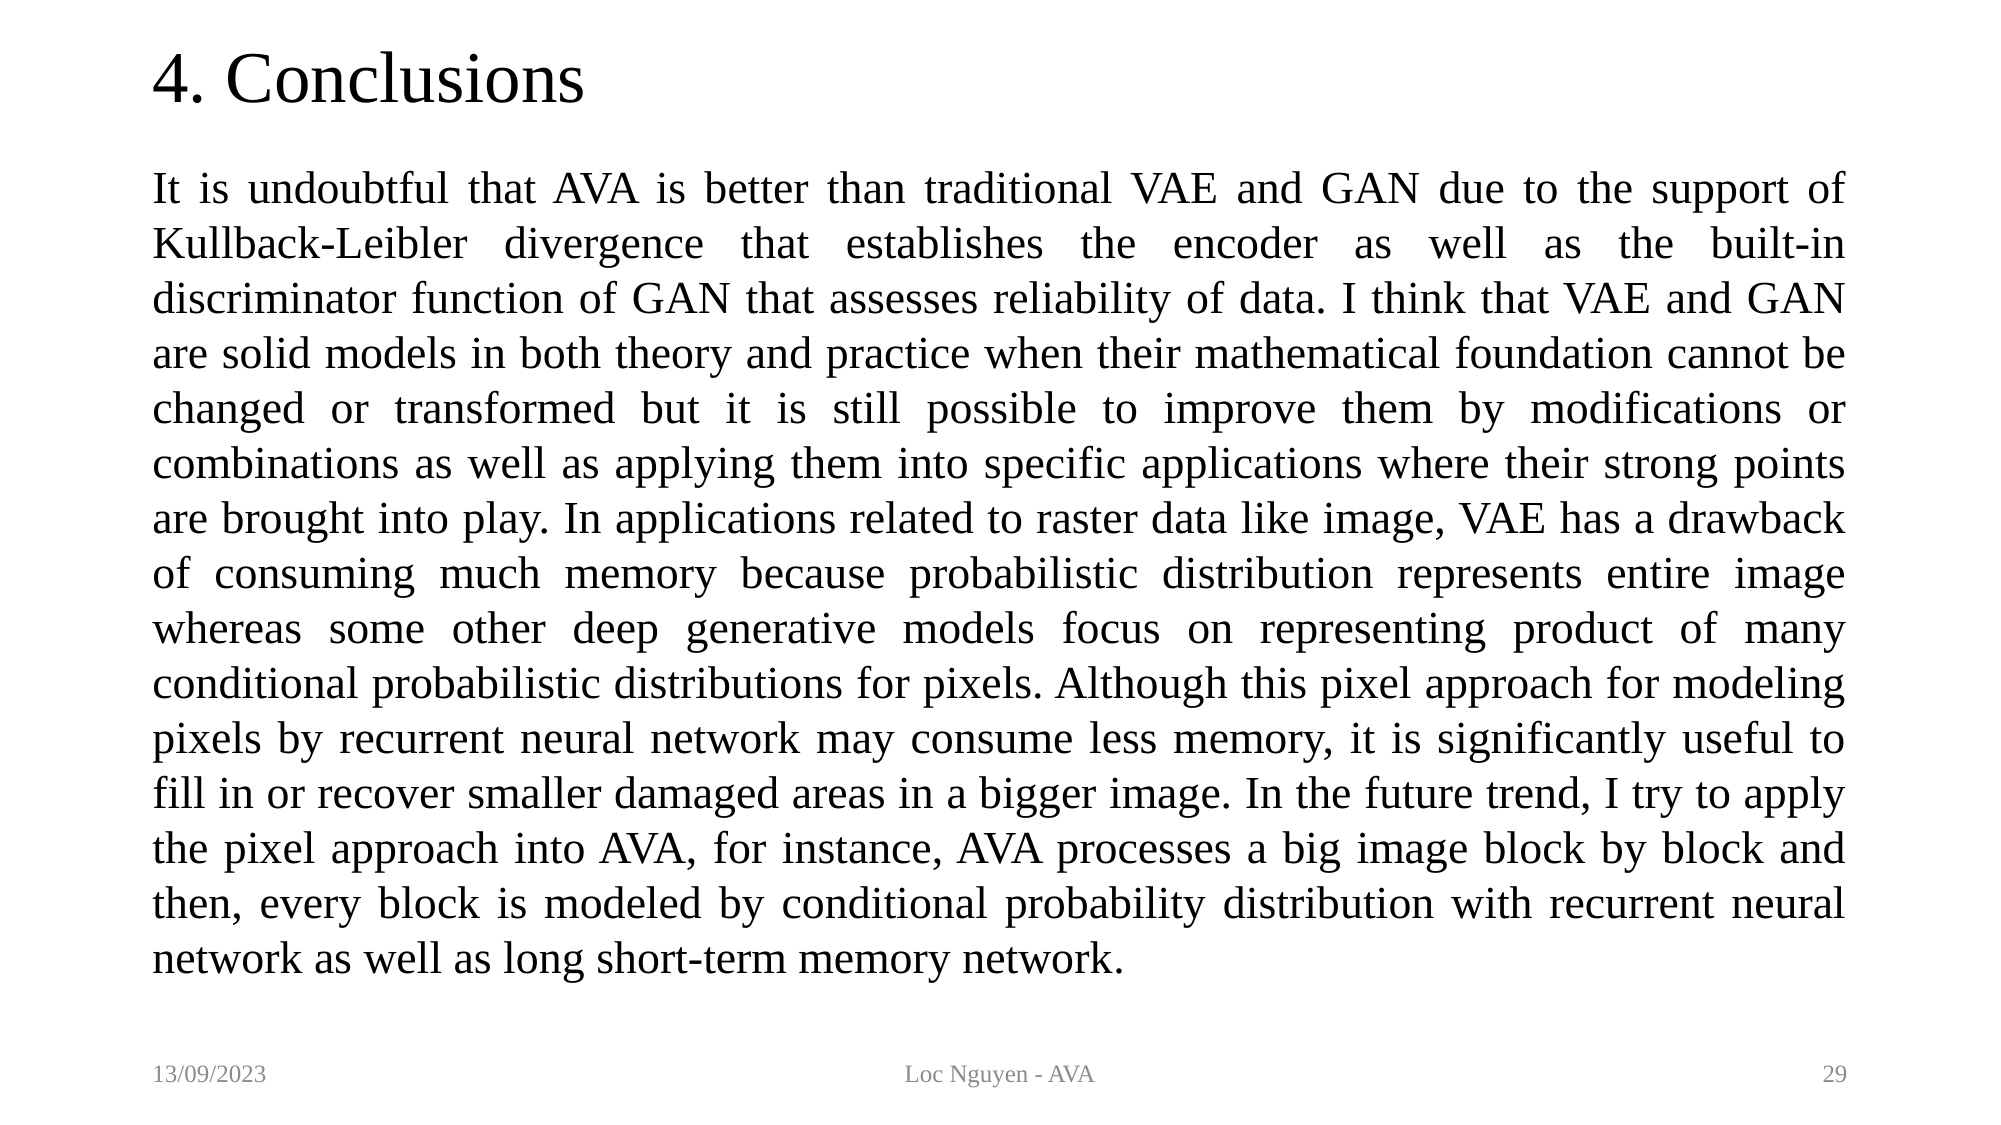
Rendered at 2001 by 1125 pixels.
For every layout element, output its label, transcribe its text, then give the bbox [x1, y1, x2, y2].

title 4. Conclusions [137, 19, 1863, 128]
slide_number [137, 1042, 588, 1103]
list It is undoubtful that AVA is better than traditional VAE and GAN due to the support of Kullback-Leibler divergence that establishes the encoder as well as the built-in discriminator function of GAN that assesses reliability of data. I think that VAE and GAN are solid models in both theory and practice when their mathematical foundation cannot be changed or transformed but it is still possible to improve them by modifications or combinations as well as applying them into specific applications where their strong points are brought into play. In applications related to raster data like image, VAE has a drawback of consuming much memory because probabilistic distribution represents entire image whereas some other deep generative models focus on representing product of many conditional probabilistic distributions for pixels. Although this pixel approach for modeling pixels by recurrent neural network may consume less memory, it is significantly useful to fill in or recover smaller damaged areas in a bigger image. In the future trend, I try to apply the pixel approach into AVA, for instance, AVA processes a big image block by block and then, every block is modeled by conditional probability distribution with recurrent neural network as well as long short-term memory network. [137, 149, 1863, 1000]
footer Loc Nguyen - AVA [662, 1042, 1338, 1103]
slide_number 29 [1412, 1042, 1863, 1103]
